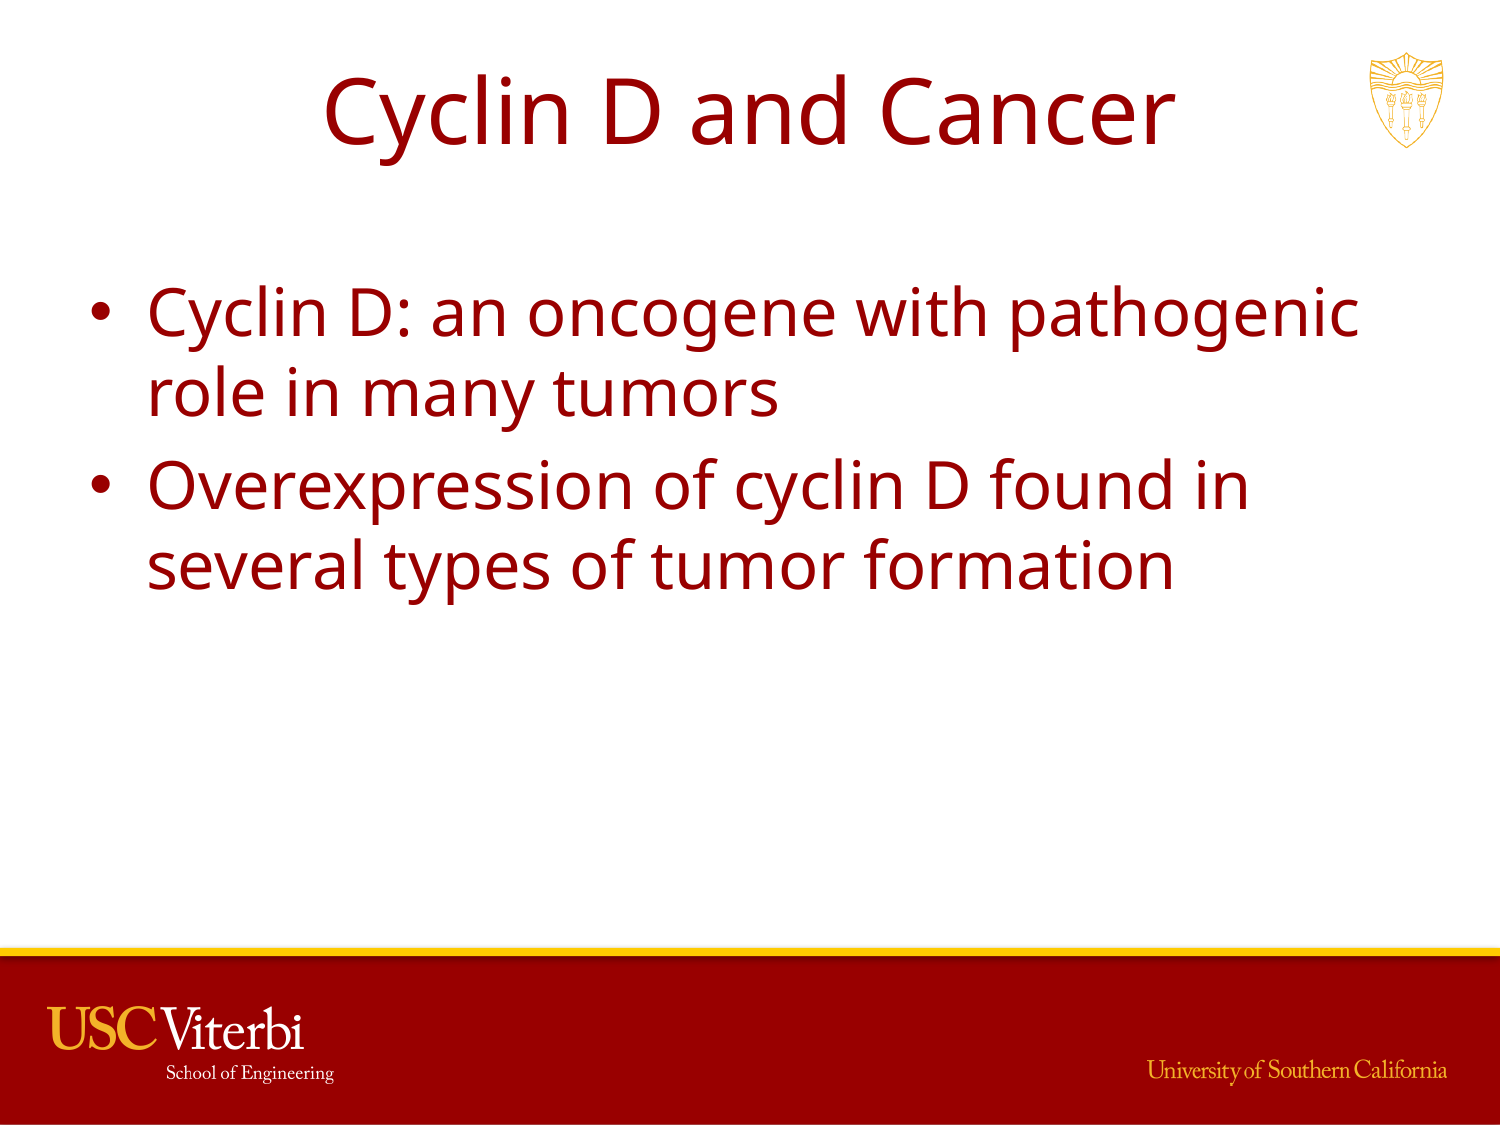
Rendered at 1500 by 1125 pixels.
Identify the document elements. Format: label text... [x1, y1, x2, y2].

title Cyclin D and Cancer [75, 45, 1425, 233]
slide_number 4 [1074, 1024, 1425, 1103]
list Cyclin D: an oncogene with pathogenic role in many tumors Overexpression of cyclin D found in several types of tumor formation [75, 262, 1425, 1005]
picture [1345, 39, 1468, 162]
picture [47, 1006, 334, 1084]
picture [1425, 1059, 1447, 1086]
